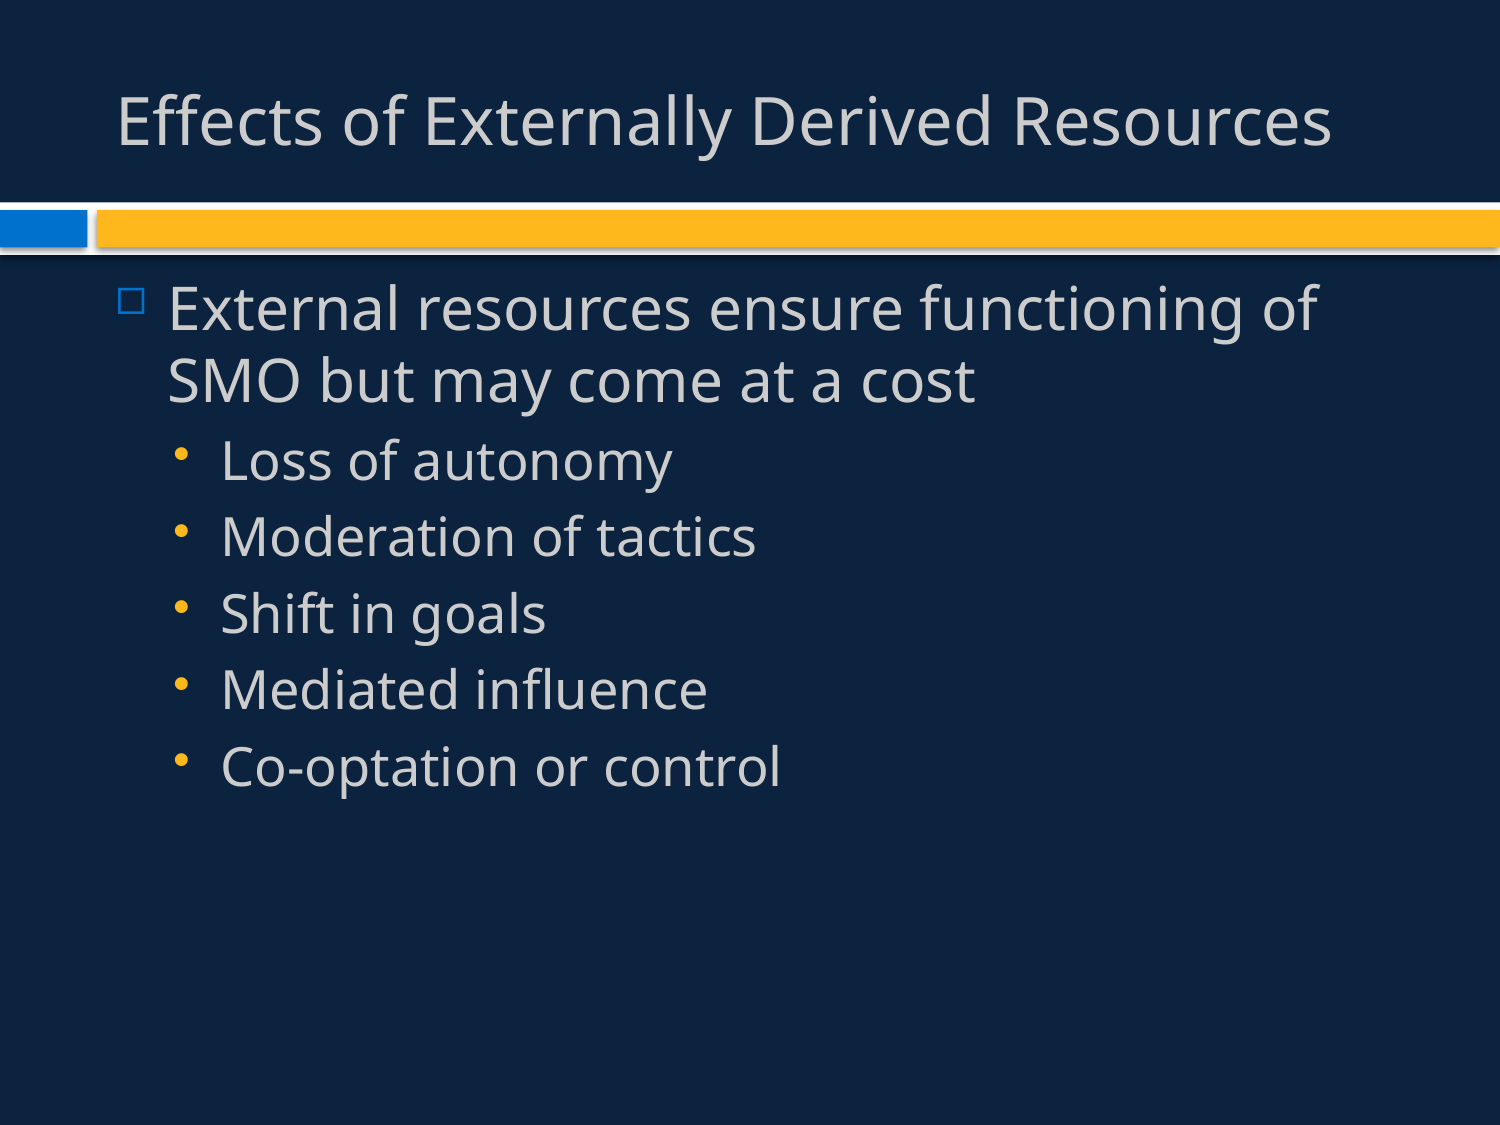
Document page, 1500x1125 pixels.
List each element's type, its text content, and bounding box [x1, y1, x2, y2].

title Effects of Externally Derived Resources [100, 37, 1438, 200]
list External resources ensure functioning of SMO but may come at a cost Loss of autonomy Moderation of tactics Shift in goals Mediated influence Co-optation or control [100, 262, 1438, 1000]
